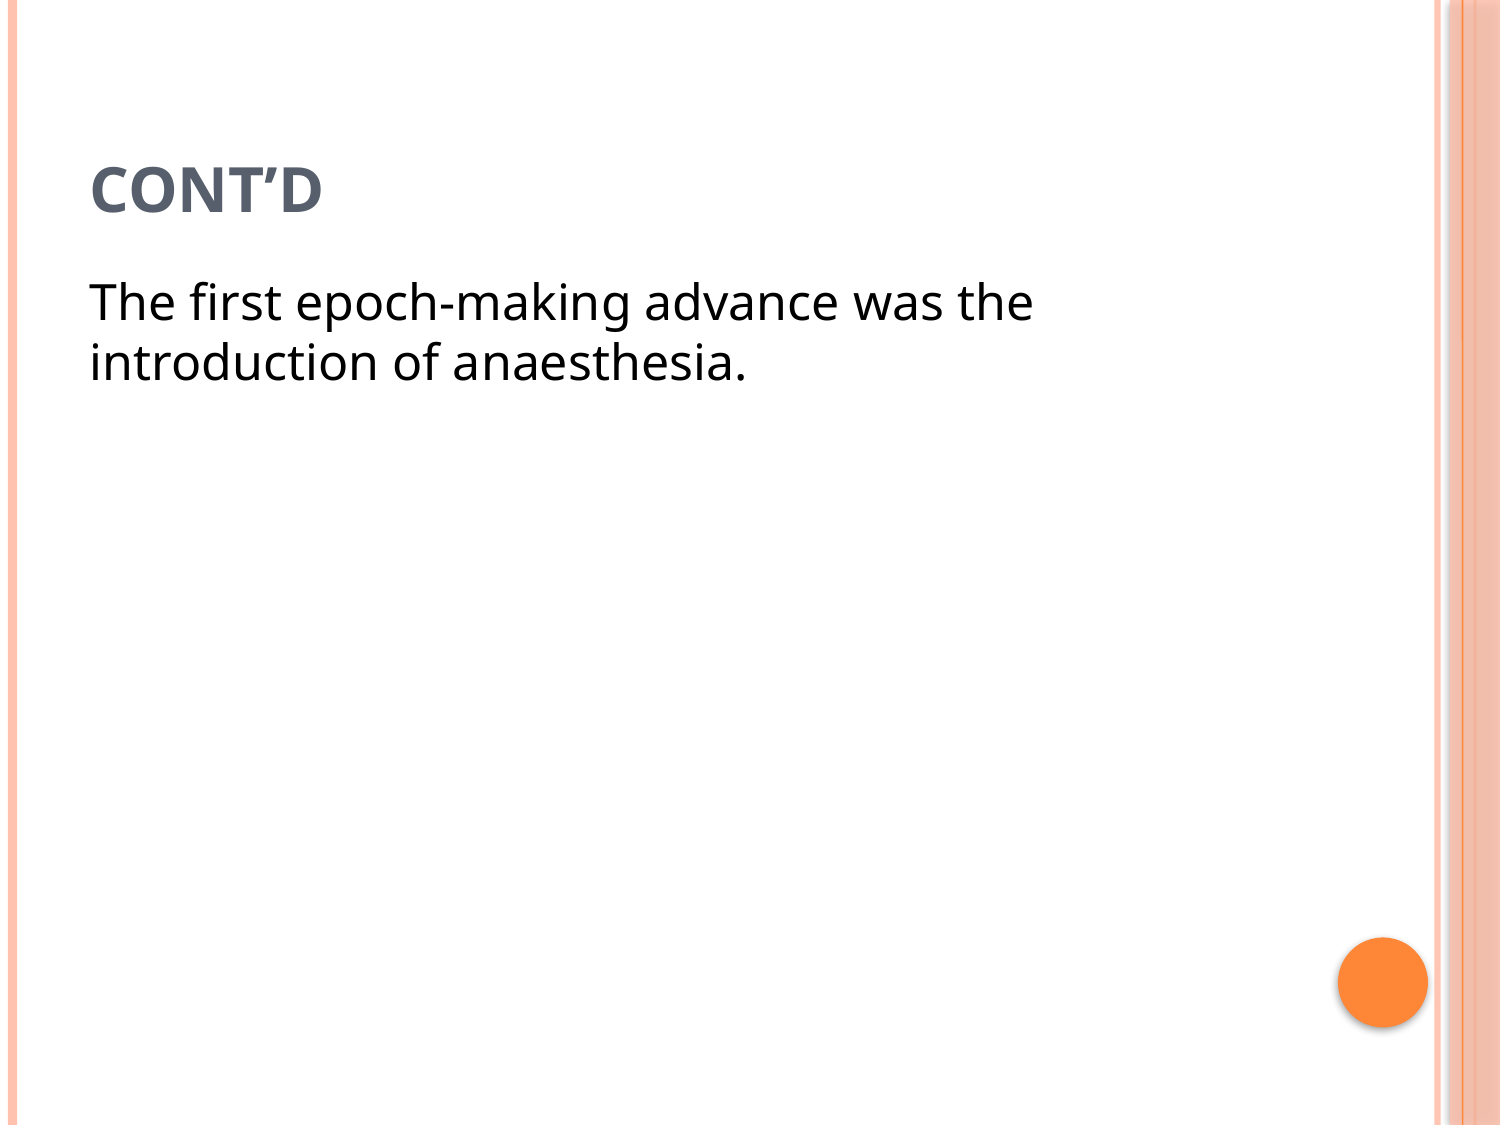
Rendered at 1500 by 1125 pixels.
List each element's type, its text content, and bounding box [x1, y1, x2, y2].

list The first epoch-making advance was the introduction of anaesthesia. [75, 262, 1300, 1062]
title Cont’d [75, 45, 1300, 233]
